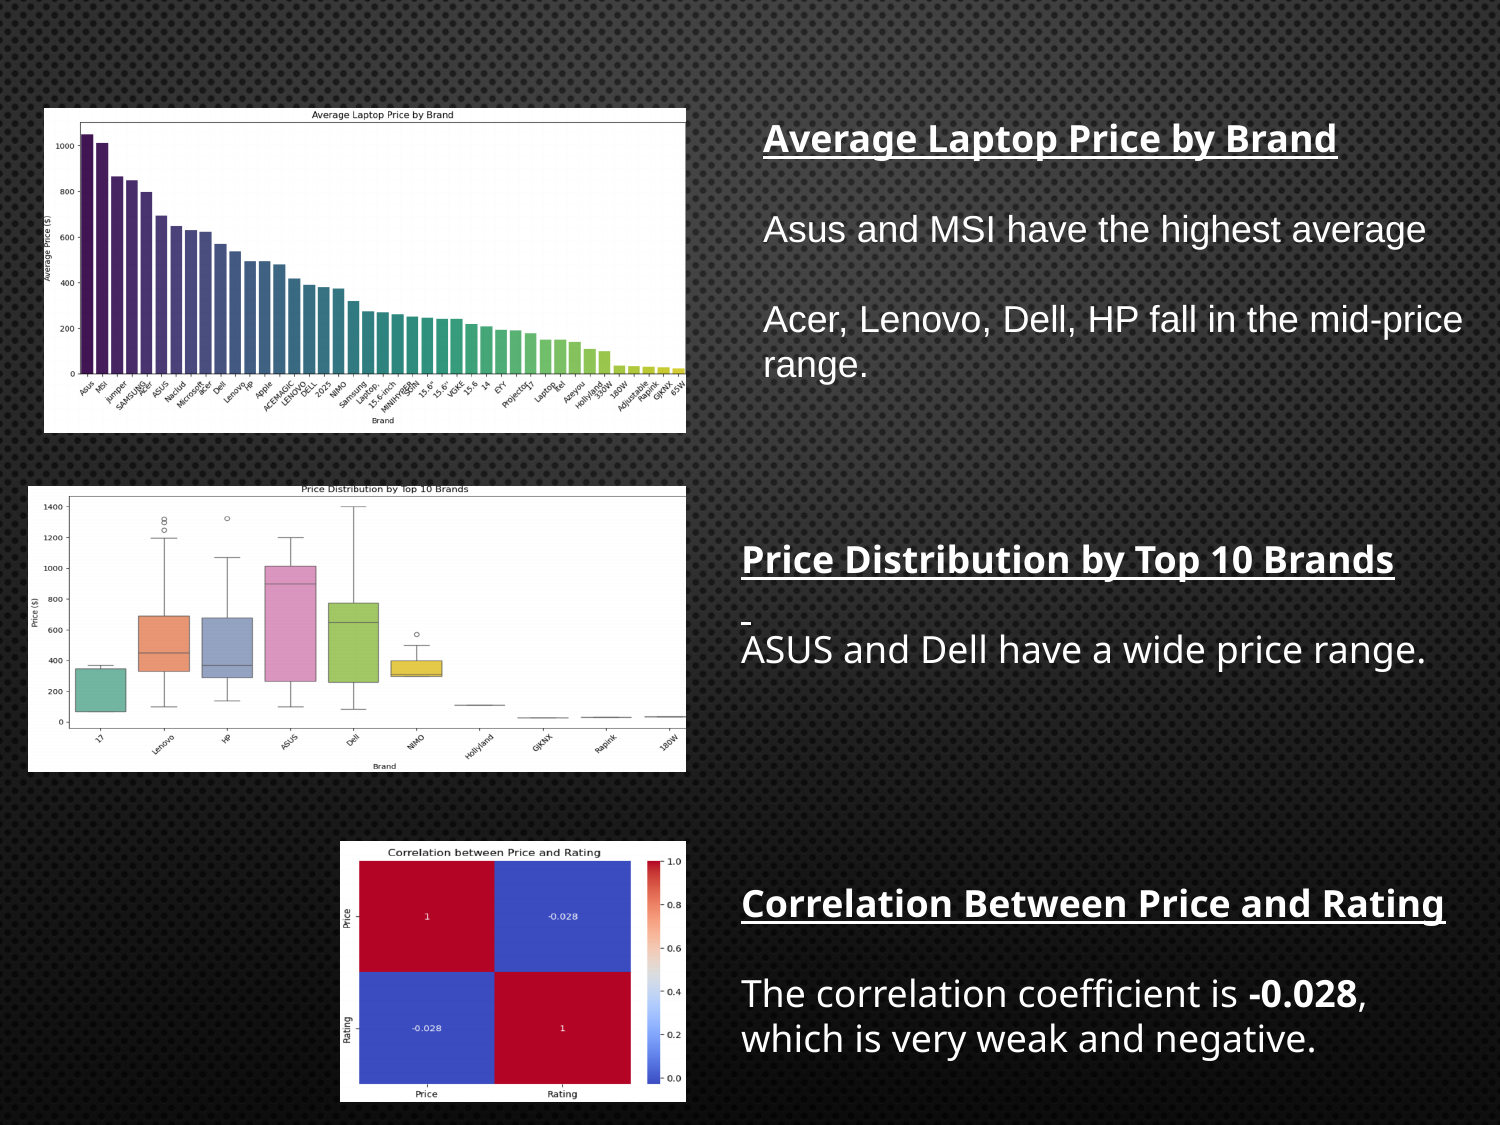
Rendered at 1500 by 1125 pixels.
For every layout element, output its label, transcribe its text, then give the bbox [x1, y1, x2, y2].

text_box Correlation Between Price and Rating The correlation coefficient is -0.028, which is very weak and negative. [726, 873, 1478, 1068]
picture [44, 107, 686, 433]
text_box Average Laptop Price by Brand Asus and MSI have the highest average Acer, Lenovo, Dell, HP fall in the mid-price range. [748, 108, 1500, 438]
text_box Price Distribution by Top 10 Brands ASUS and Dell have a wide price range. [726, 528, 1478, 679]
picture [28, 486, 686, 772]
picture [340, 841, 686, 1102]
